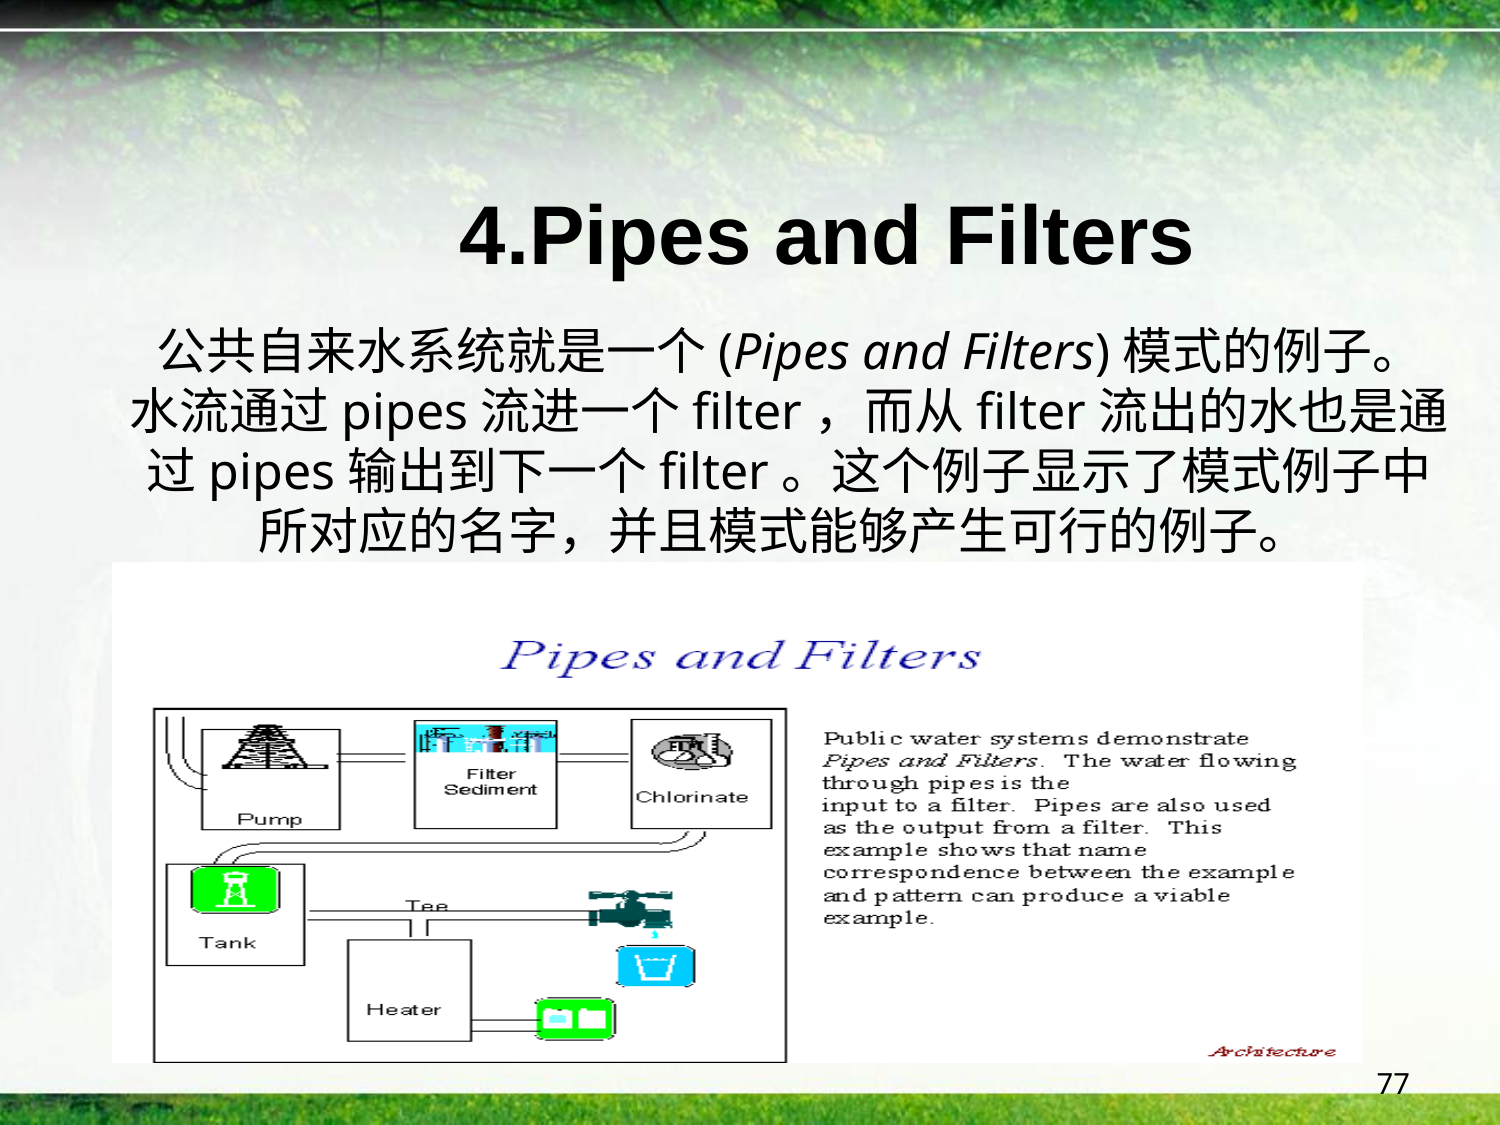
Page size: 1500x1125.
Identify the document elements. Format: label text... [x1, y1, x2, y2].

title 4.Pipes and Filters [188, 101, 1468, 289]
text_box [1112, 1037, 1425, 1113]
picture [0, 0, 1500, 1125]
text_box 公共自来水系统就是一个(Pipes and Filters)模式的例子。 水流通过pipes流进一个filter，而从filter流出的水也是通 过pipes输出到下一个filter。这个例子显示了模式例子中 所对应的名字，并且模式能够产生可行的例子。 [115, 312, 1464, 568]
